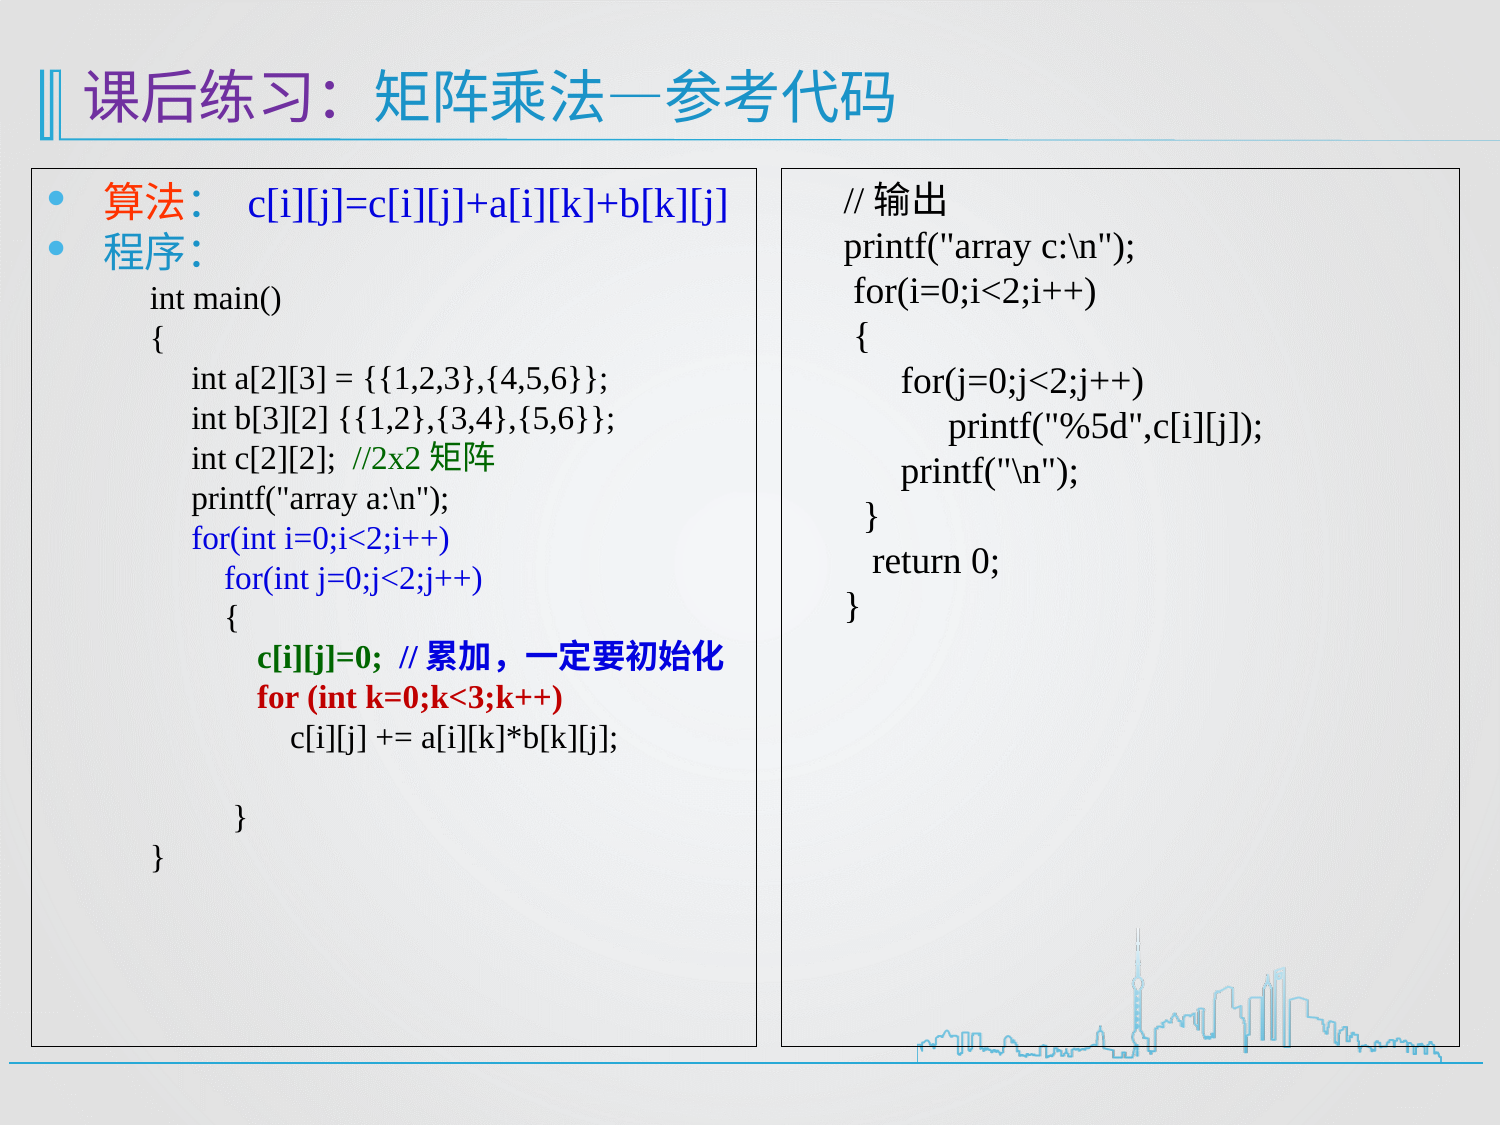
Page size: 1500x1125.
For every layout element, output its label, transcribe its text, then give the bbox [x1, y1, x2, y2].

list 算法： c[i][j]=c[i][j]+a[i][k]+b[k][j] 程序： int main() { int a[2][3] = {{1,2,3},{4,5,6}}; int b[3][2] {{1,2},{3,4},{5,6}}; int c[2][2]; //2x2矩阵 printf("array a:\n"); for(int i=0;i<2;i++) for(int j=0;j<2;j++) { c[i][j]=0; //累加，一定要初始化 for (int k=0;k<3;k++) c[i][j] += a[i][k]*b[k][j]; } } [31, 168, 757, 1047]
text_box 课后练习：矩阵乘法—参考代码 [67, 53, 1444, 138]
text_box //输出 printf("array c:\n"); for(i=0;i<2;i++) { for(j=0;j<2;j++) printf("%5d",c[i][j]); printf("\n"); } return 0; } [781, 168, 1460, 1047]
picture [0, 0, 1500, 1125]
